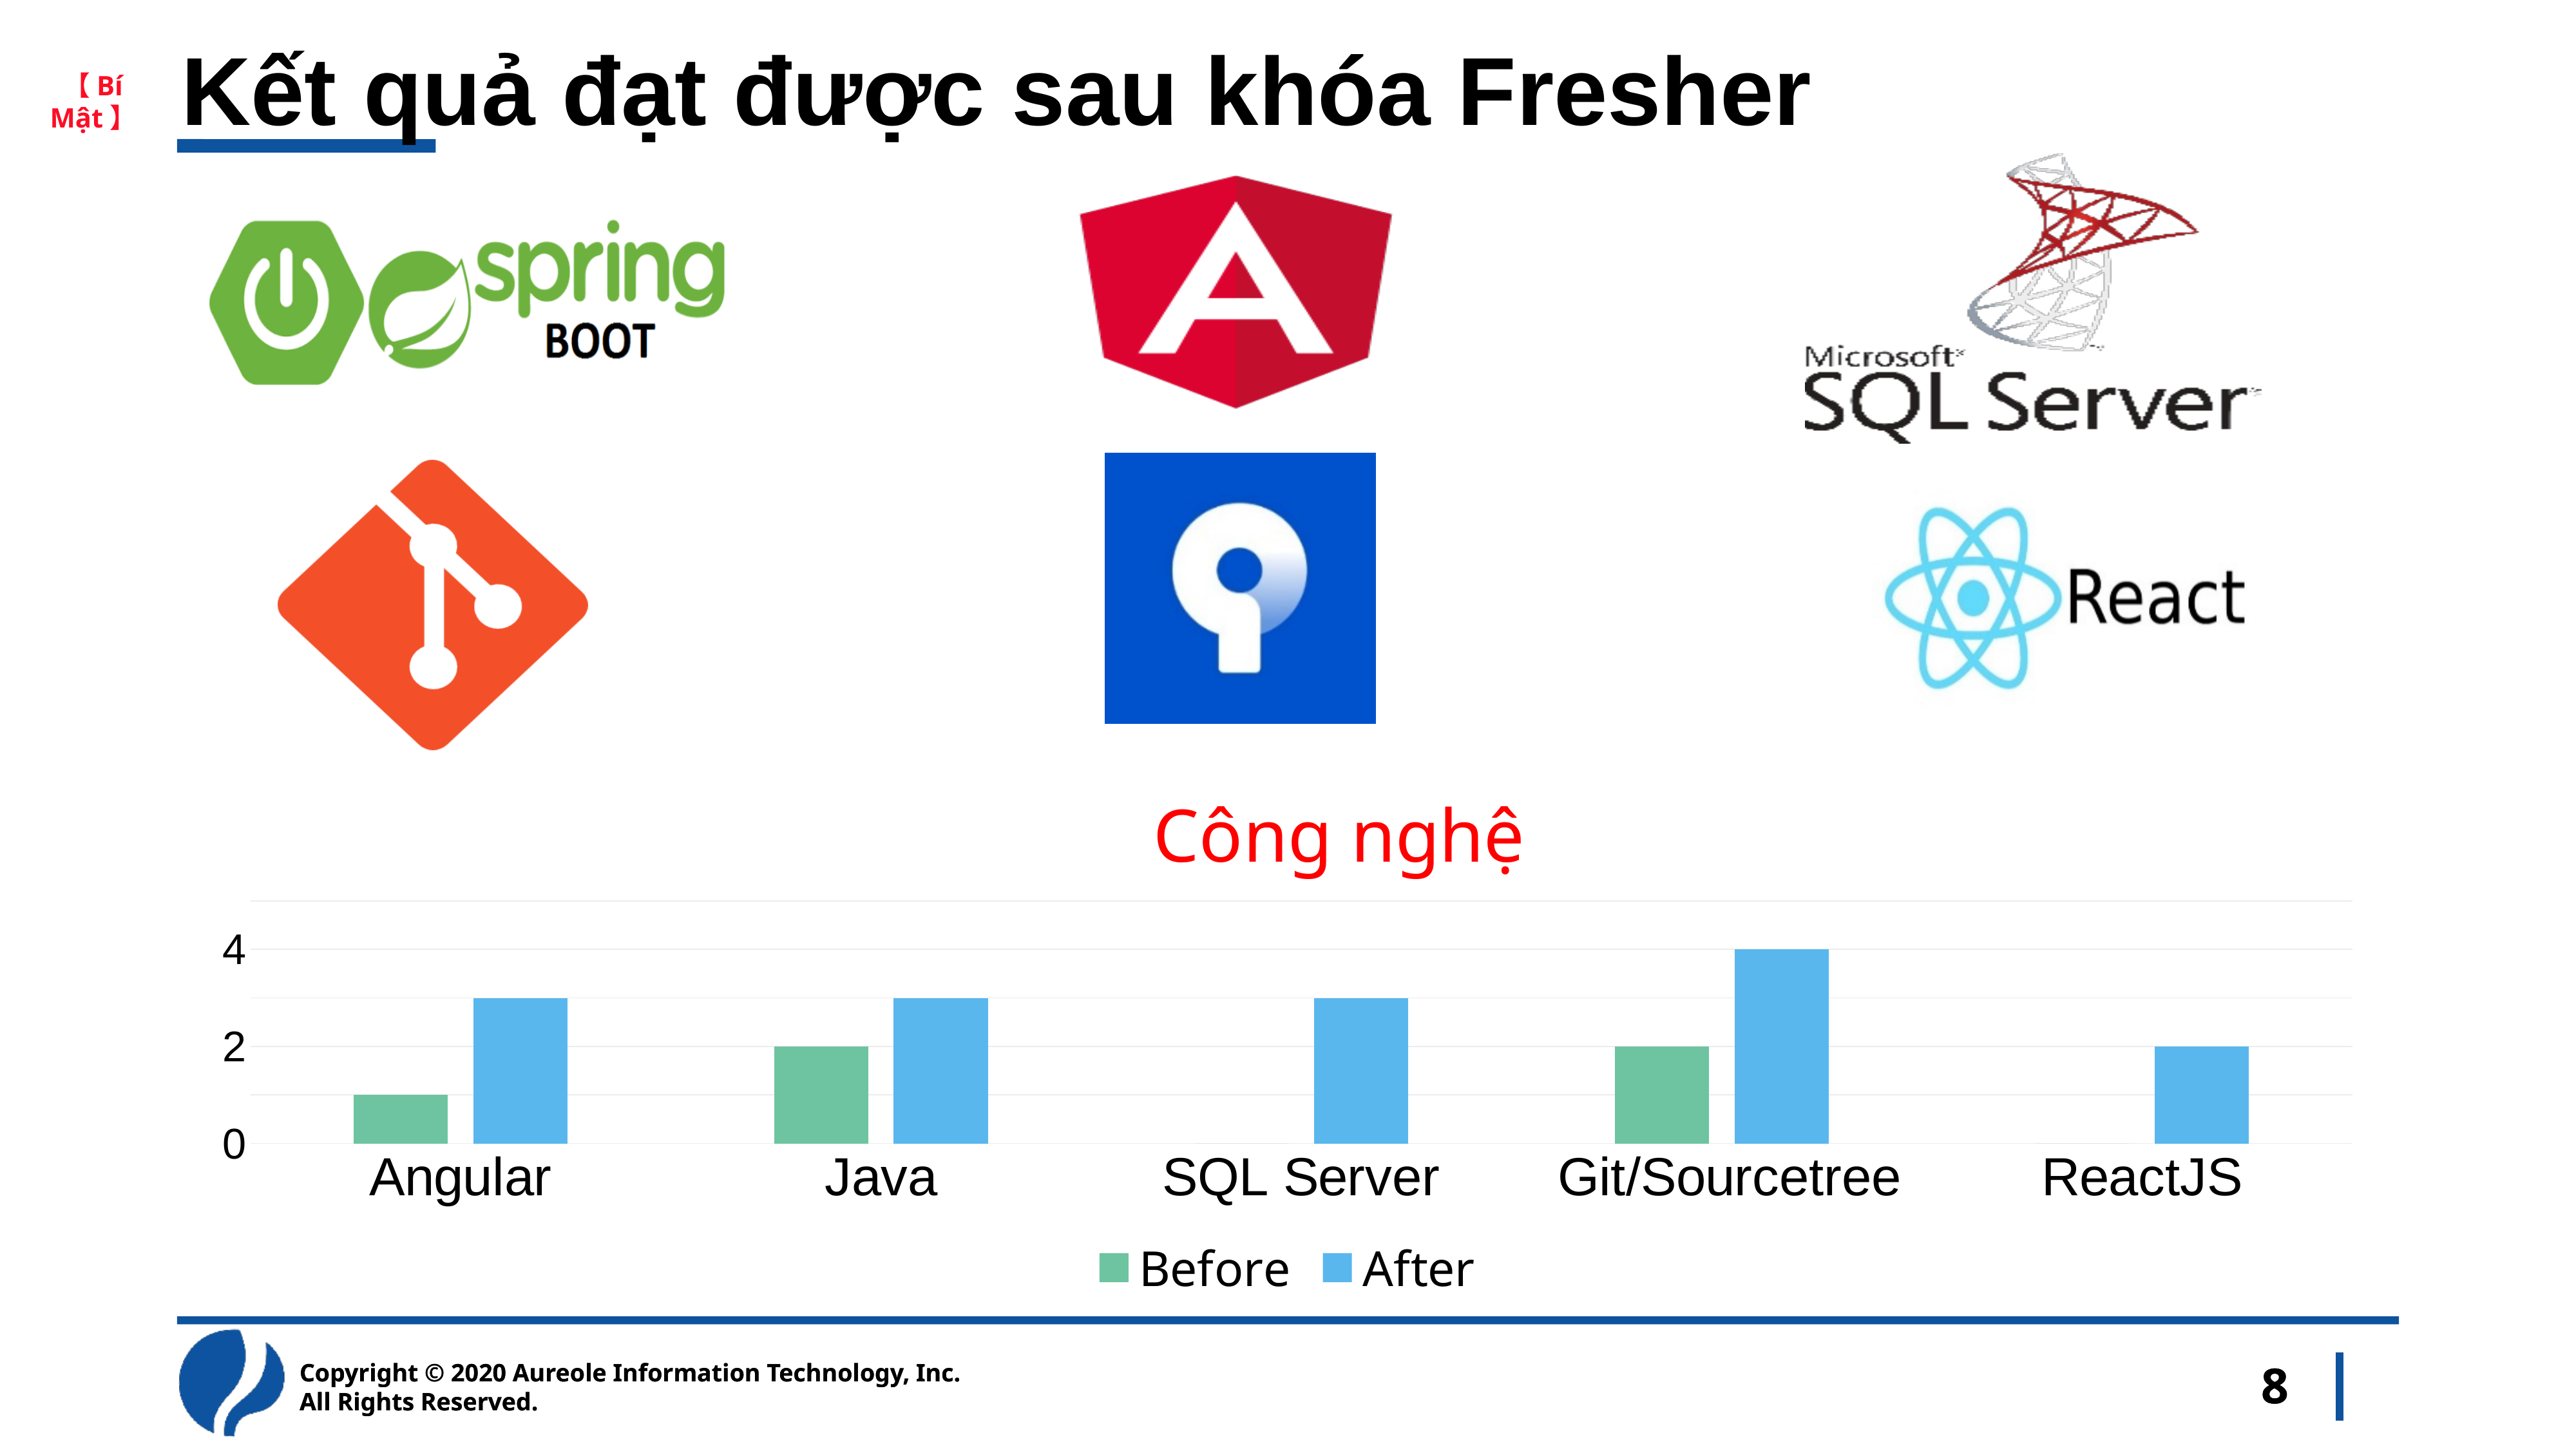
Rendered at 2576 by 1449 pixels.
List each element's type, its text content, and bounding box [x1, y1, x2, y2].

picture [207, 158, 727, 449]
picture [1105, 453, 1376, 724]
picture [278, 460, 588, 750]
text_box Kết quả đạt được sau khóa Fresher [171, 64, 2259, 124]
picture [1805, 153, 2317, 730]
picture [1027, 140, 1445, 431]
chart [178, 730, 2397, 1311]
picture [177, 1327, 291, 1441]
